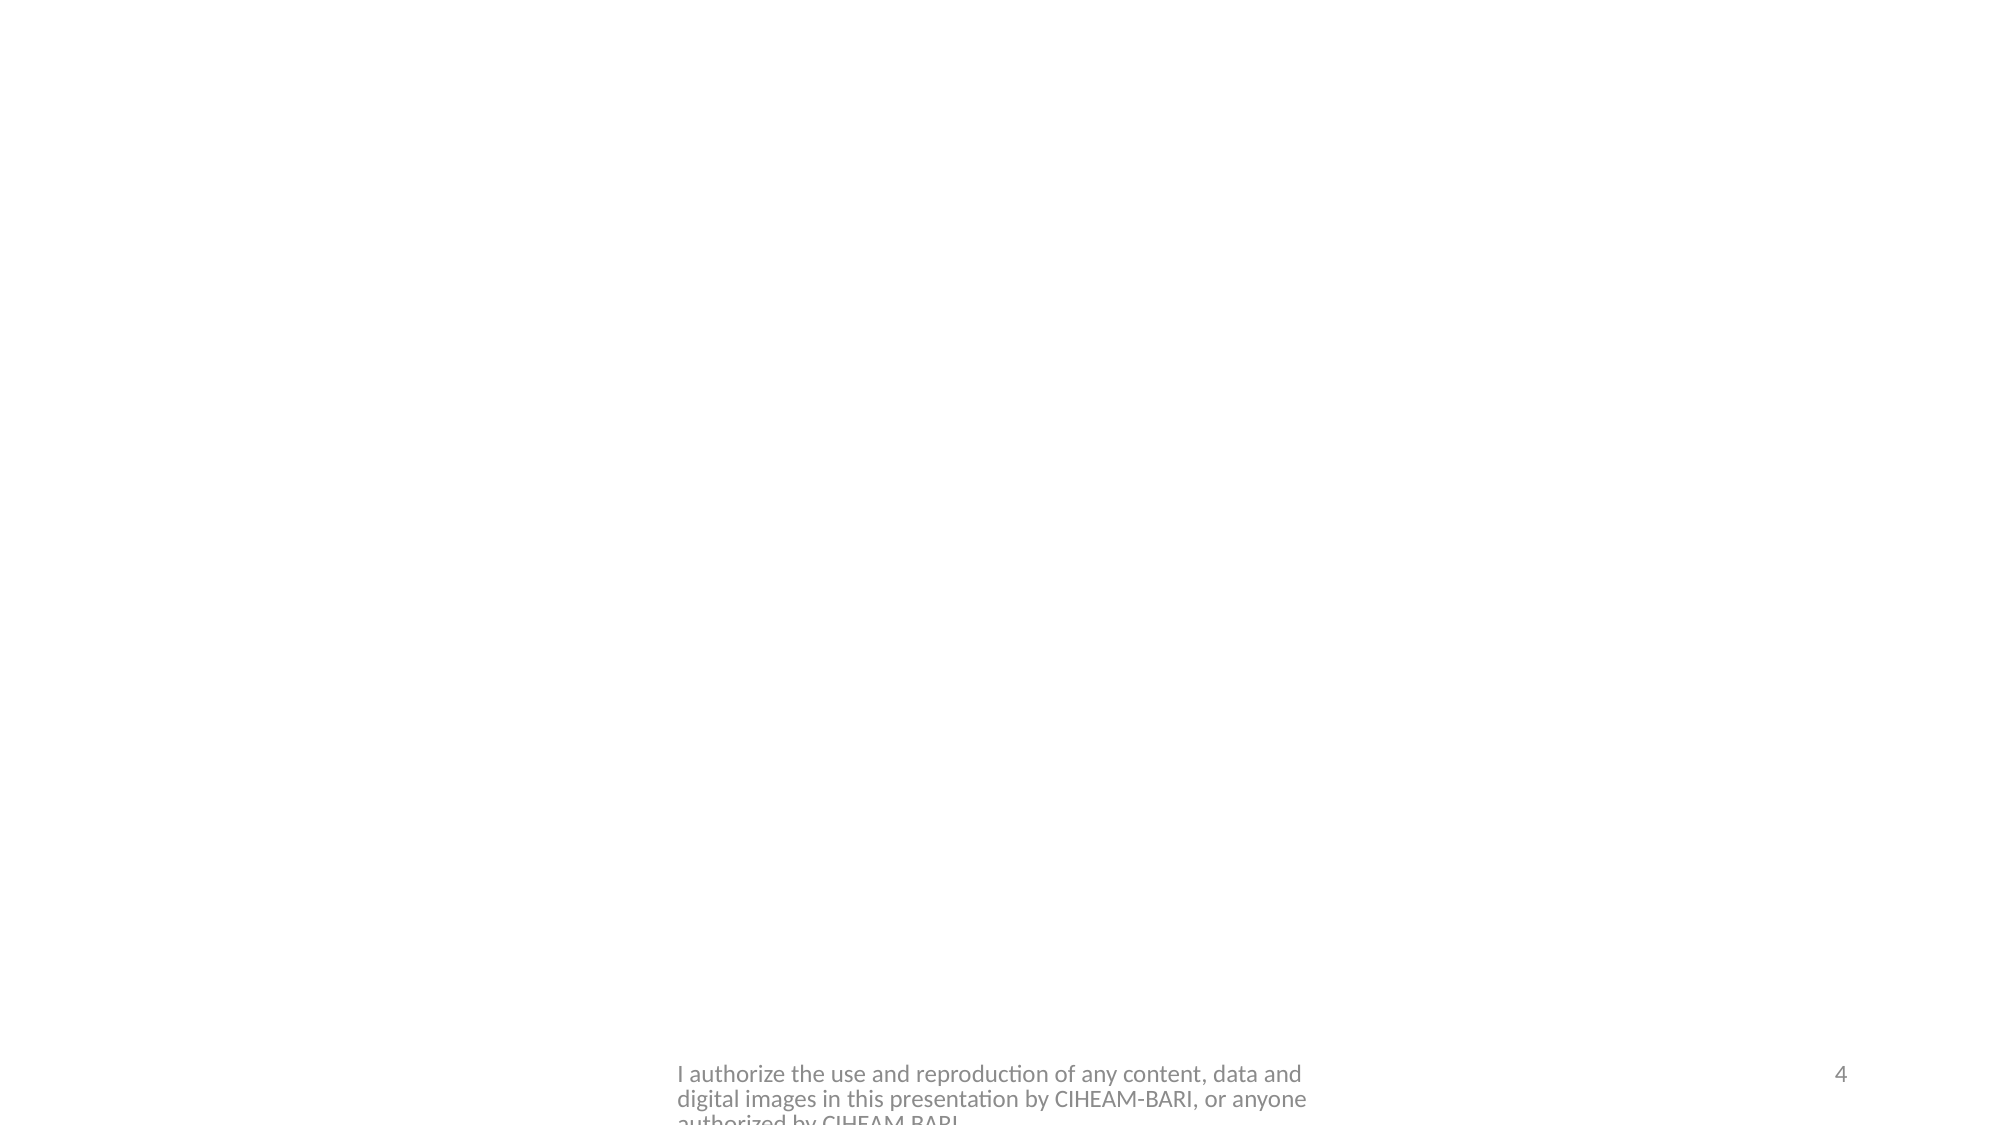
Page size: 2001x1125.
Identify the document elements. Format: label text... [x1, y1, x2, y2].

footer I authorize the use and reproduction of any content, data and digital images in this presentation by CIHEAM-BARI, or anyone authorized by CIHEAM BARI. [662, 1042, 1338, 1103]
slide_number 4 [1412, 1042, 1863, 1103]
